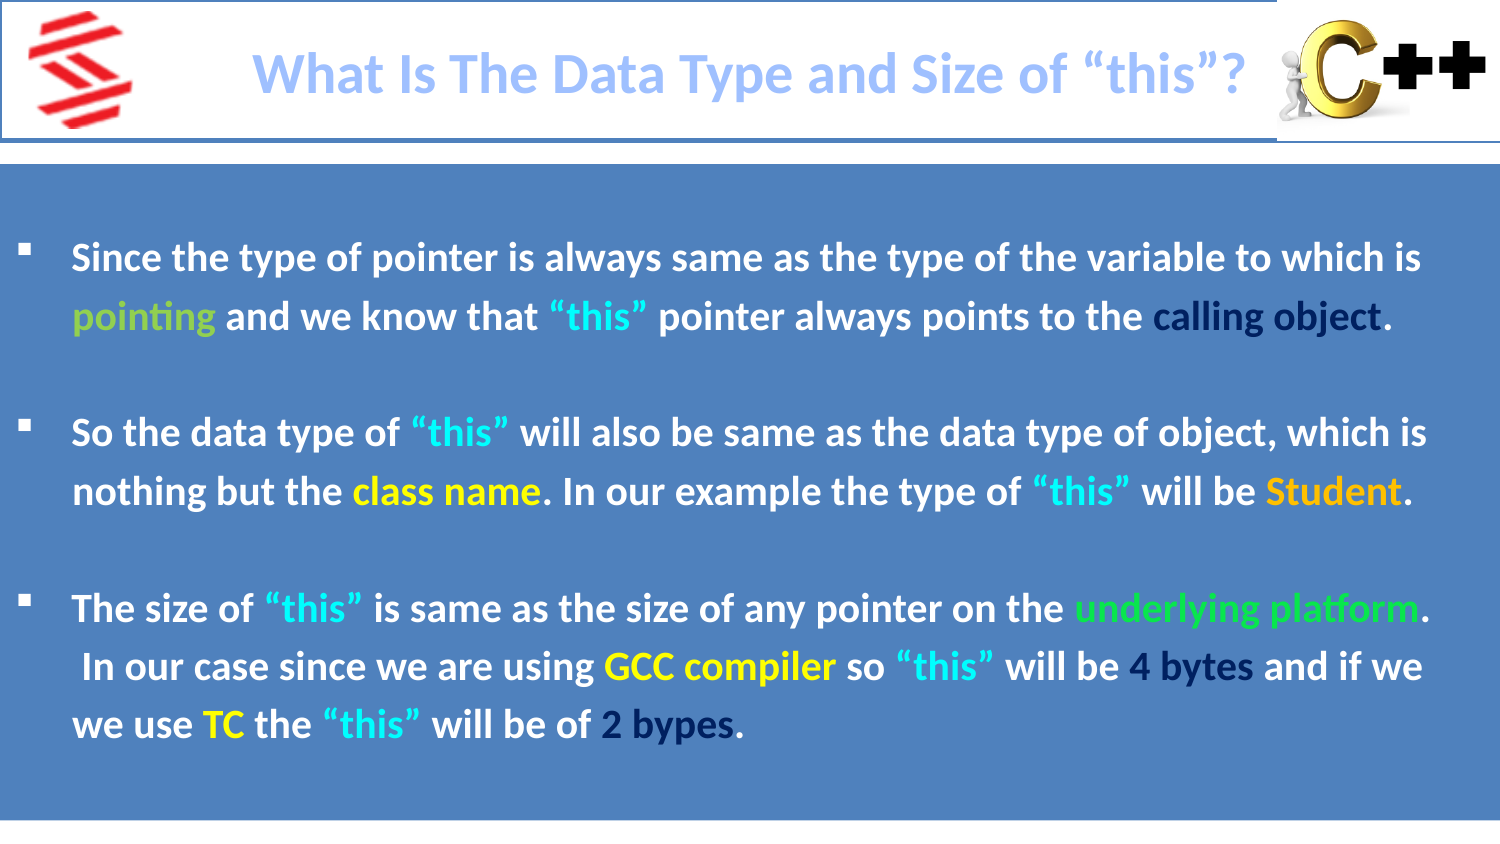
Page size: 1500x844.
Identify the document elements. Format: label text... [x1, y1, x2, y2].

picture [1277, 0, 1500, 141]
picture [23, 11, 141, 130]
title What Is The Data Type and Size of “this”? [0, 0, 1274, 143]
list Since the type of pointer is always same as the type of the variable to which is pointing and we know that “this” pointer always points to the calling object. So the data type of “this” will also be same as the data type of object, which is nothing but the class name. In our example the type of “this” will be Student. The size of “this” is same as the size of any pointer on the underlying platform. In our case since we are using GCC compiler so “this” will be 4 bytes and if we we use TC the “this” will be of 2 bypes. [0, 164, 1500, 844]
